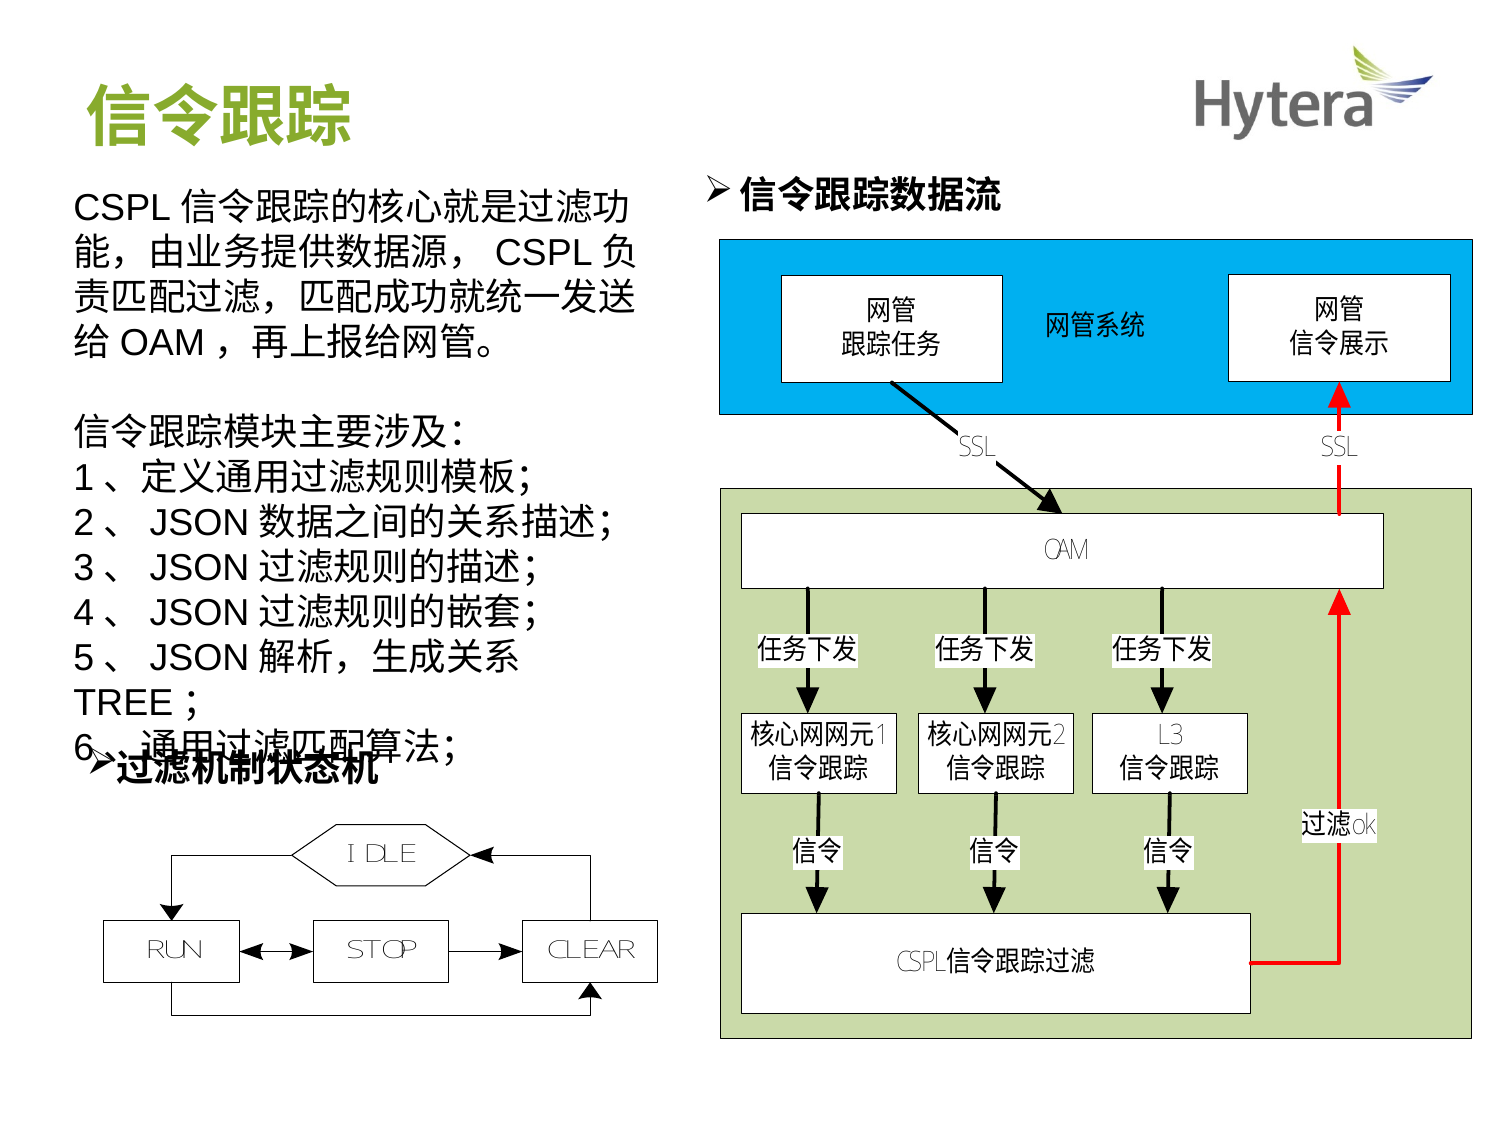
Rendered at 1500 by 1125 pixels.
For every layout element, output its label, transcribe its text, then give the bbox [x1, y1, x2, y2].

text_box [714, 234, 1477, 1044]
picture [1136, 0, 1500, 200]
text_box 过滤机制状态机 [71, 776, 394, 796]
text_box 信令跟踪数据流 [689, 163, 1017, 224]
text_box 信令跟踪 [71, 66, 857, 161]
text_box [93, 820, 669, 1055]
text_box CSPL信令跟踪的核心就是过滤功能，由业务提供数据源，CSPL负责匹配过滤，匹配成功就统一发送给OAM，再上报给网管。 信令跟踪模块主要涉及： 1、定义通用过滤规则模板； 2、JSON数据之间的关系描述； 3、JSON过滤规则的描述； 4、JSON过滤规则的嵌套； 5、JSON解析，生成关系TREE； 6、通用过滤匹配算法； [58, 175, 668, 776]
